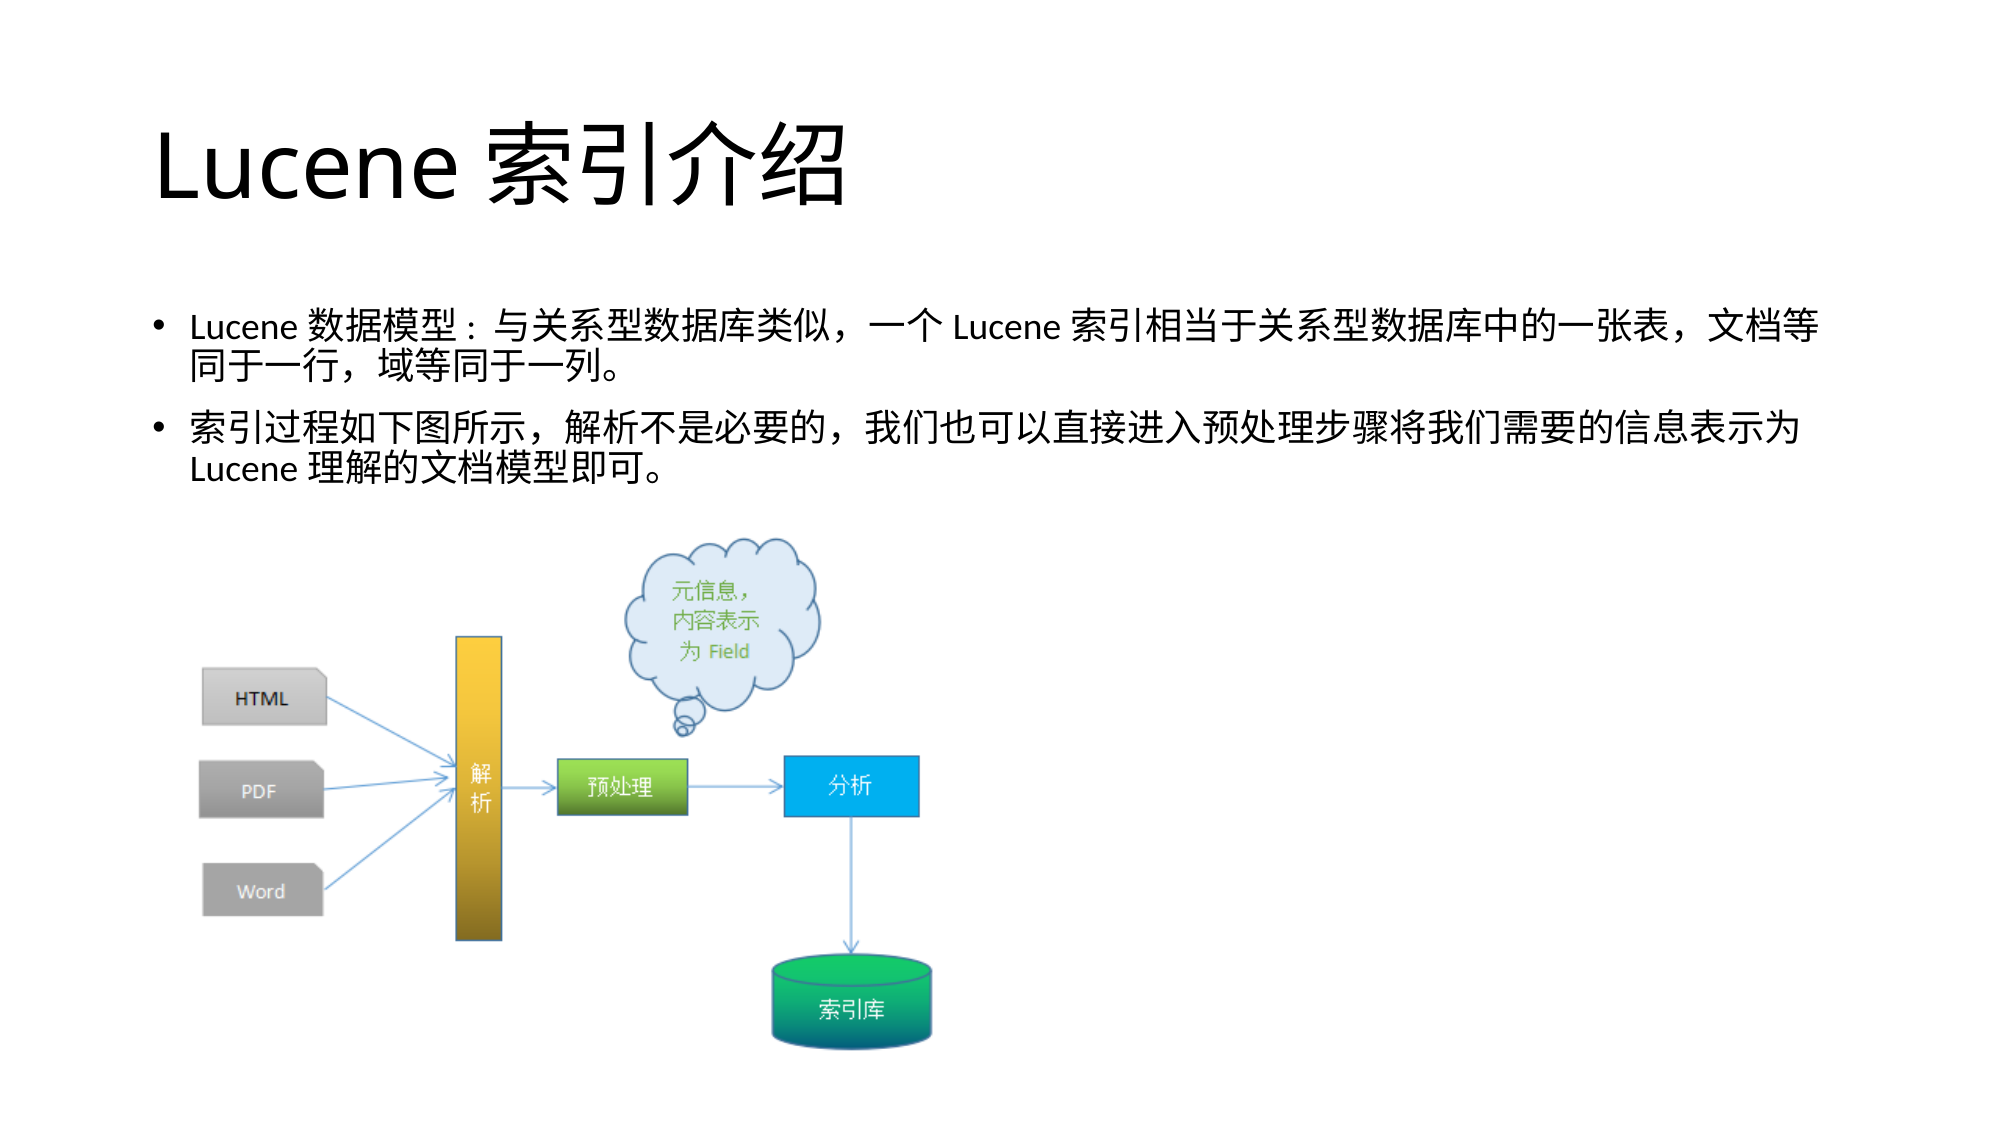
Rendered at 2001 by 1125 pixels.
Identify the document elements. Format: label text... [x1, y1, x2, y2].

list Lucene数据模型: 与关系型数据库类似，一个Lucene索引相当于关系型数据库中的一张表，文档等同于一行，域等同于一列。 索引过程如下图所示，解析不是必要的，我们也可以直接进入预处理步骤将我们需要的信息表示为Lucene理解的文档模型即可。 [137, 299, 1863, 1014]
title Lucene索引介绍 [137, 59, 1863, 278]
picture [157, 508, 992, 1077]
